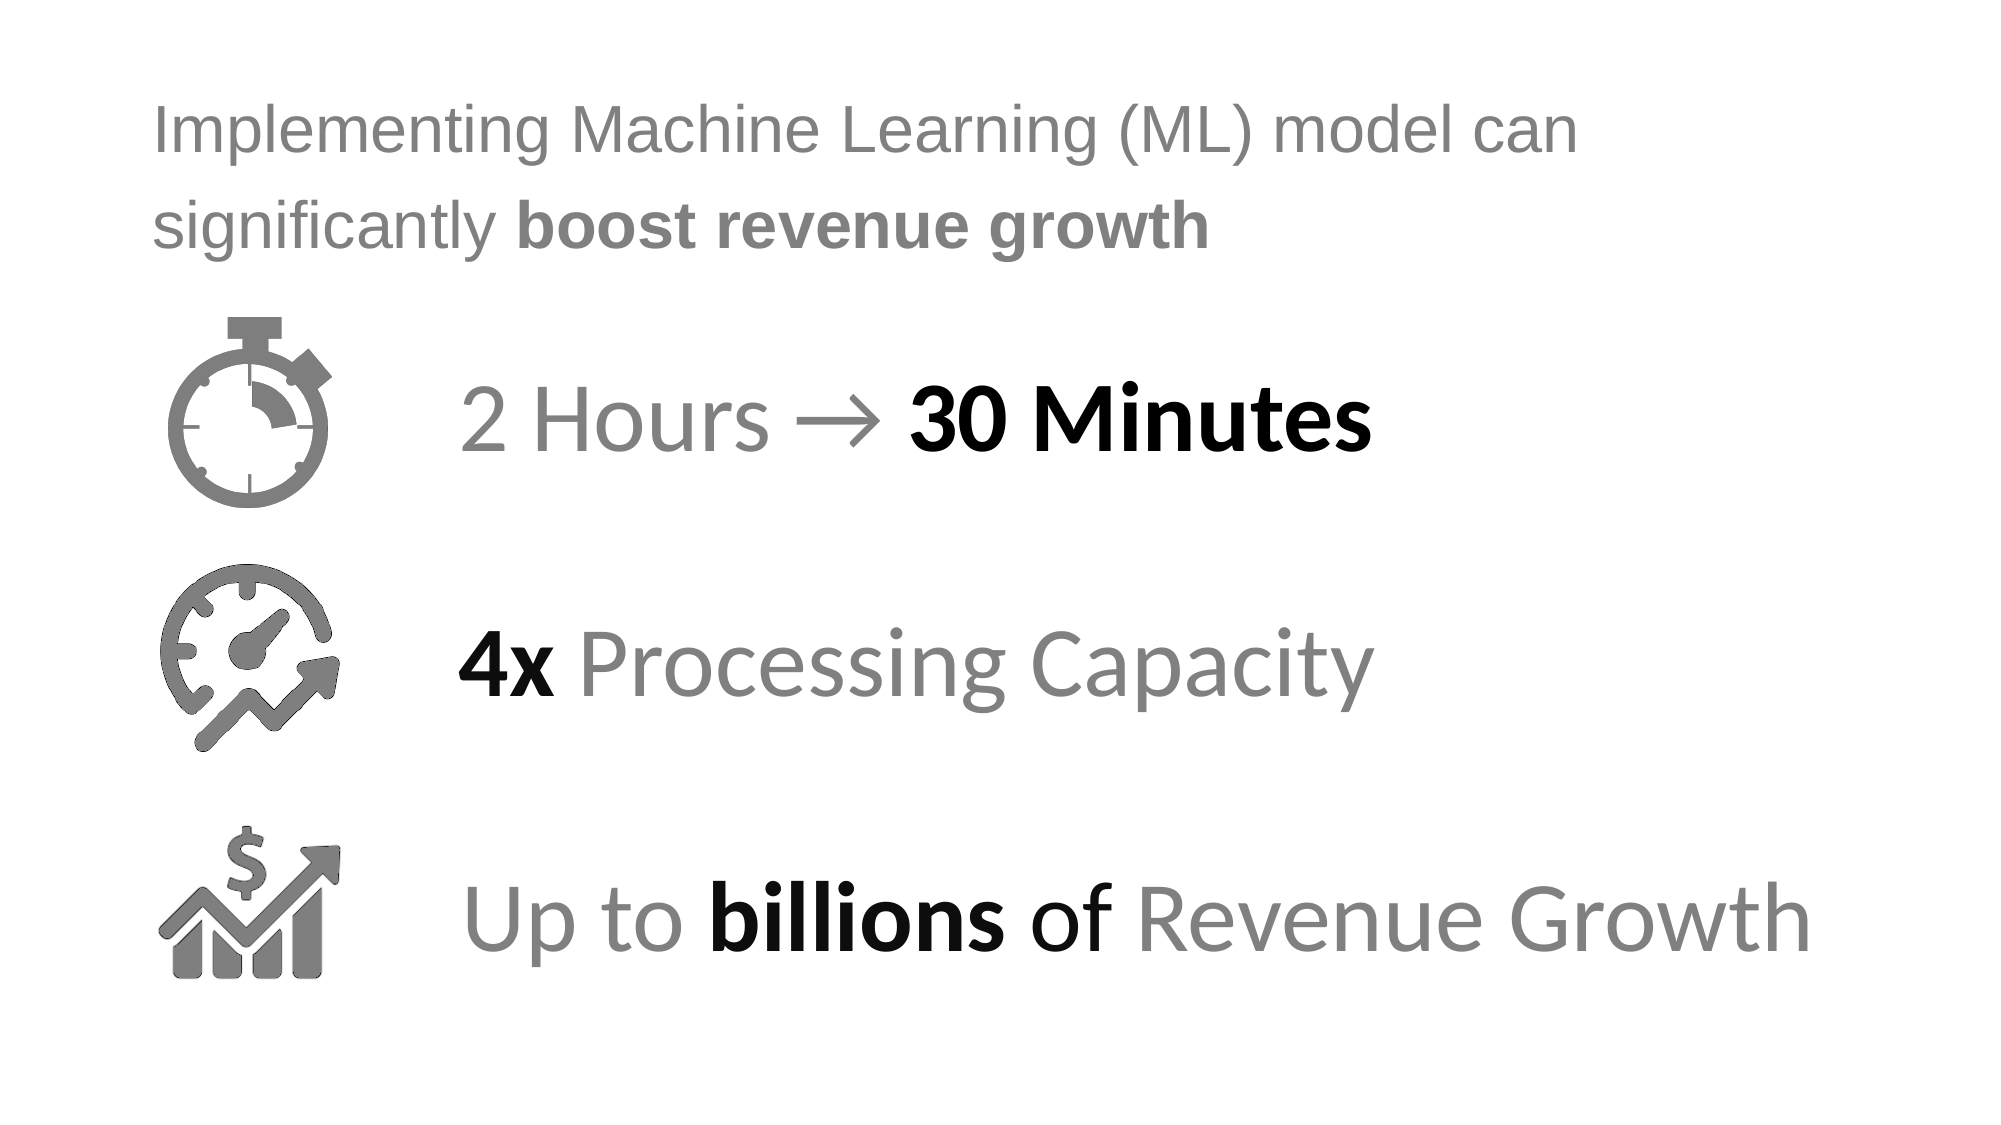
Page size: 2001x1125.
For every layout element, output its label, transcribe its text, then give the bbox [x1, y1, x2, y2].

text_box 4x Processing Capacity [443, 589, 1392, 725]
title Implementing Machine Learning (ML) model can significantly boost revenue growth [137, 57, 1863, 275]
picture [168, 317, 332, 508]
picture [144, 807, 355, 1018]
text_box 2 Hours → 30 Minutes [443, 344, 1390, 480]
text_box Up to billions of Revenue Growth [445, 844, 1830, 979]
picture [154, 562, 345, 753]
